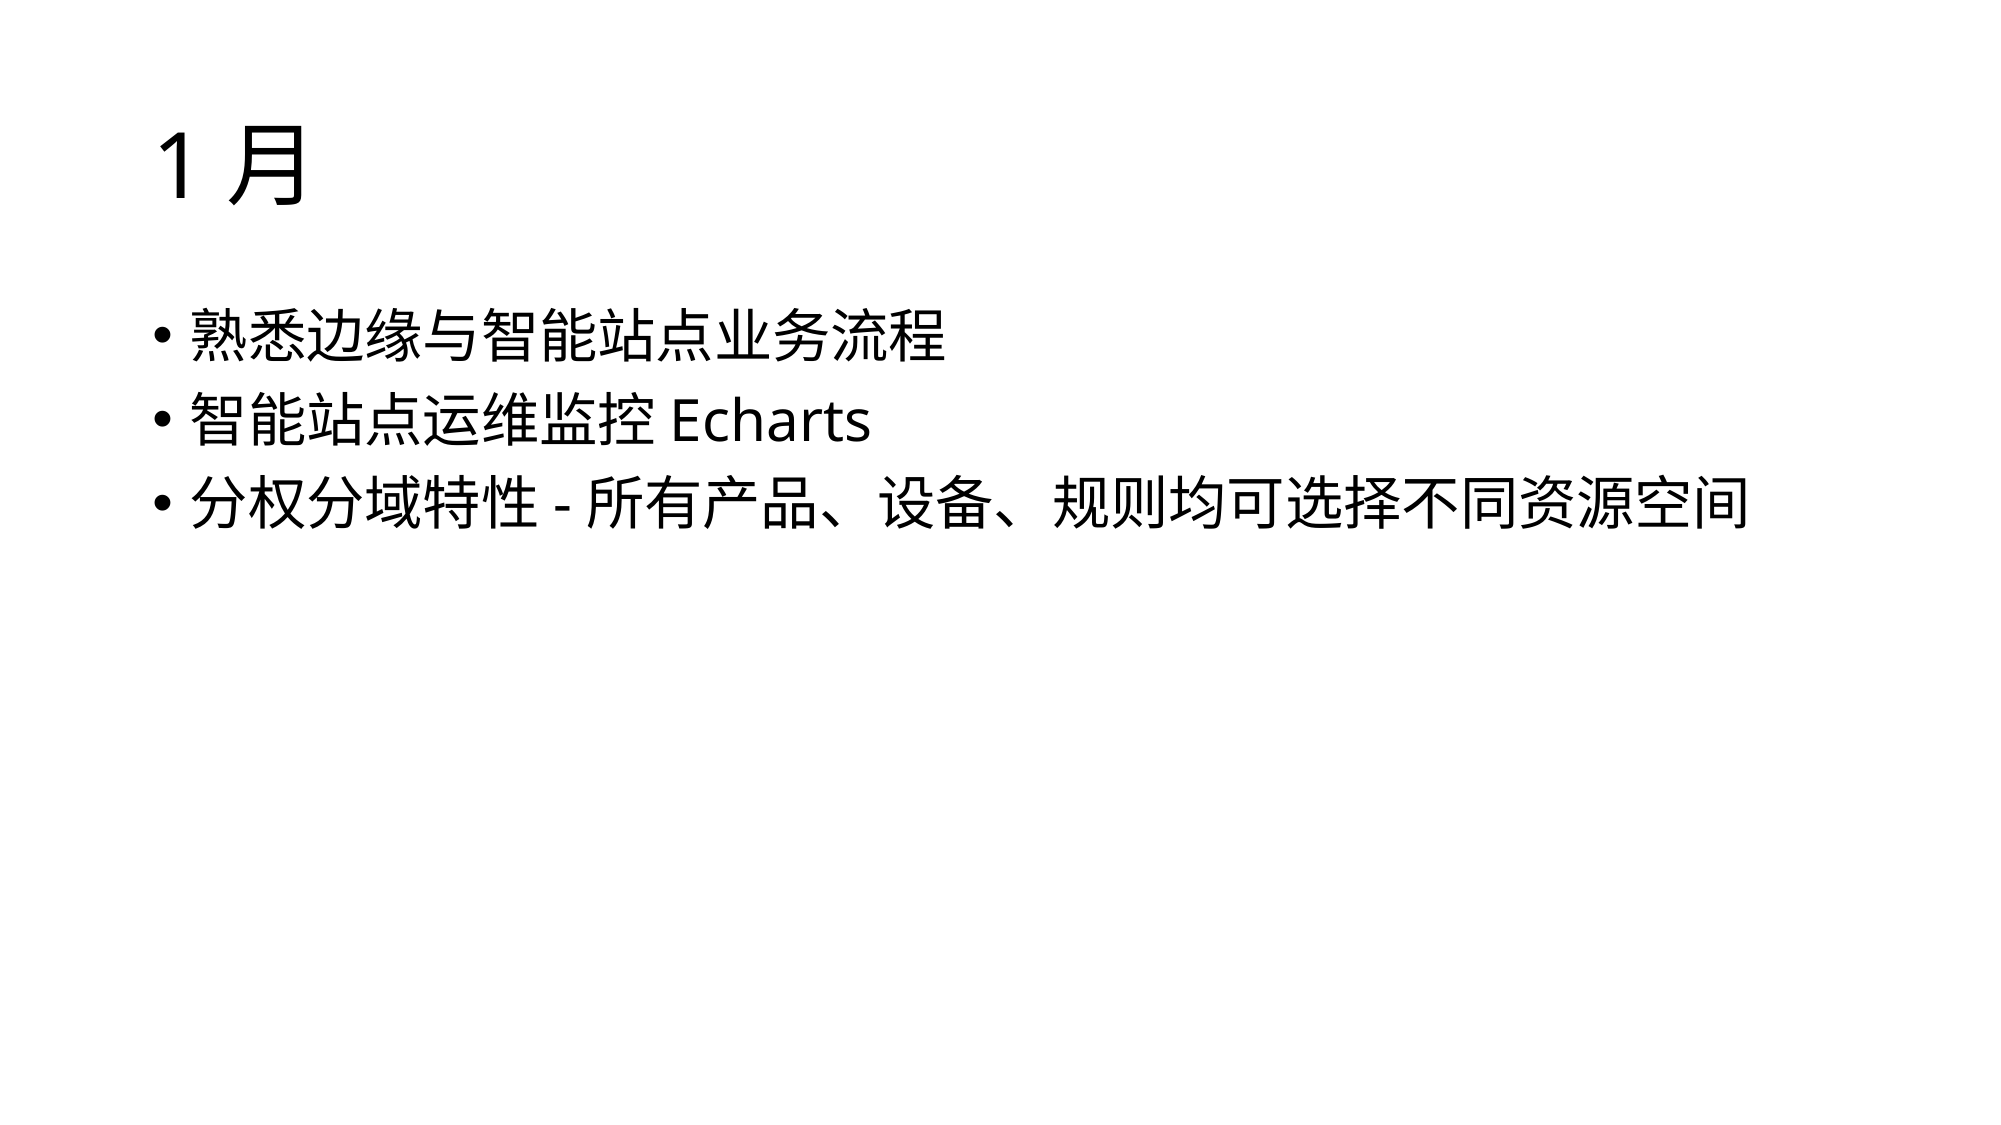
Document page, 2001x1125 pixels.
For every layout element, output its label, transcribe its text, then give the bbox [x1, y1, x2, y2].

title 1月 [137, 59, 1863, 278]
list 熟悉边缘与智能站点业务流程 智能站点运维监控Echarts 分权分域特性-所有产品、设备、规则均可选择不同资源空间 [137, 299, 1863, 1014]
